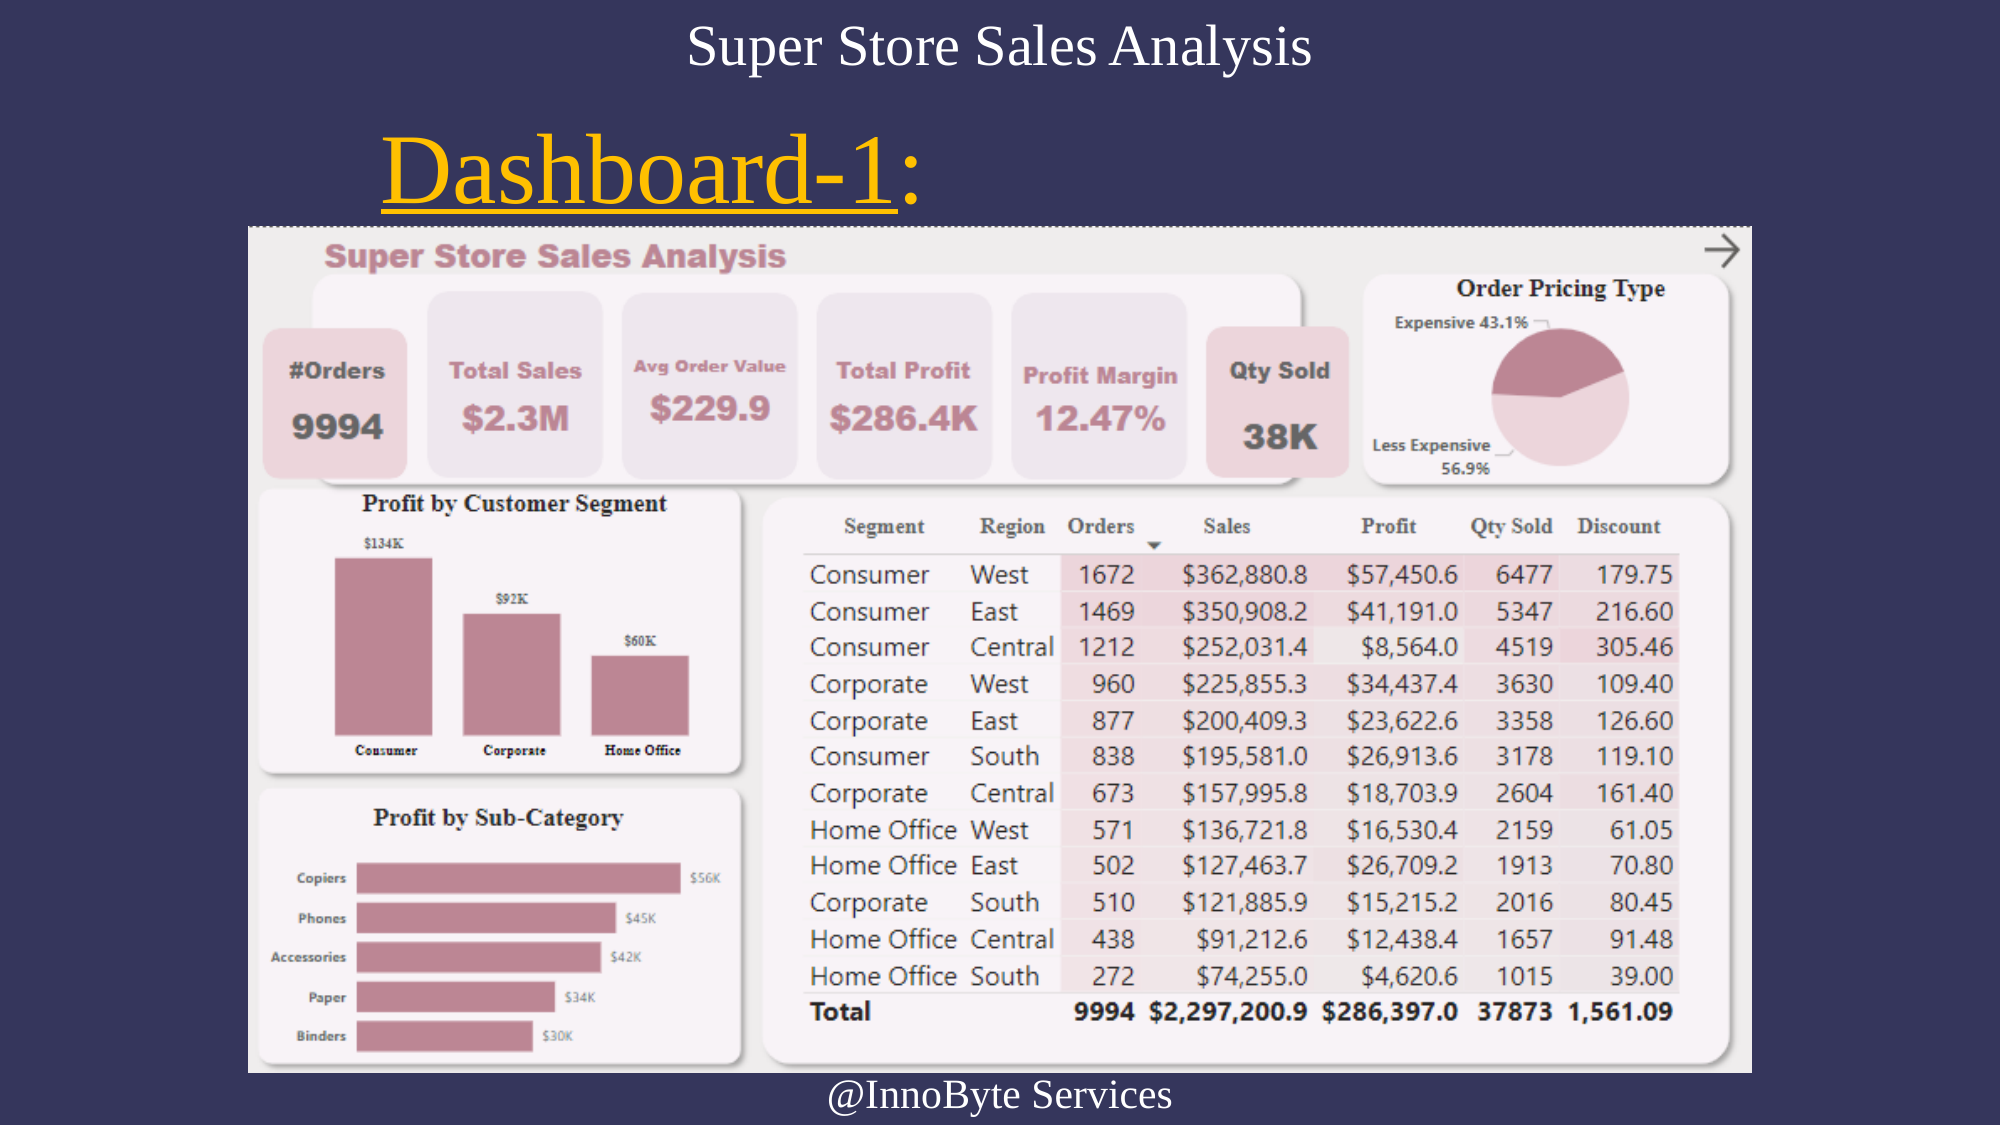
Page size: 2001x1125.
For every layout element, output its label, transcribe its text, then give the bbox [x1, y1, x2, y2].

text_box Super Store Sales Analysis [495, 0, 1505, 85]
picture [248, 226, 1752, 1073]
text_box @InnoByte Services [419, 1073, 1581, 1125]
text_box Dashboard-1: [366, 95, 1445, 226]
